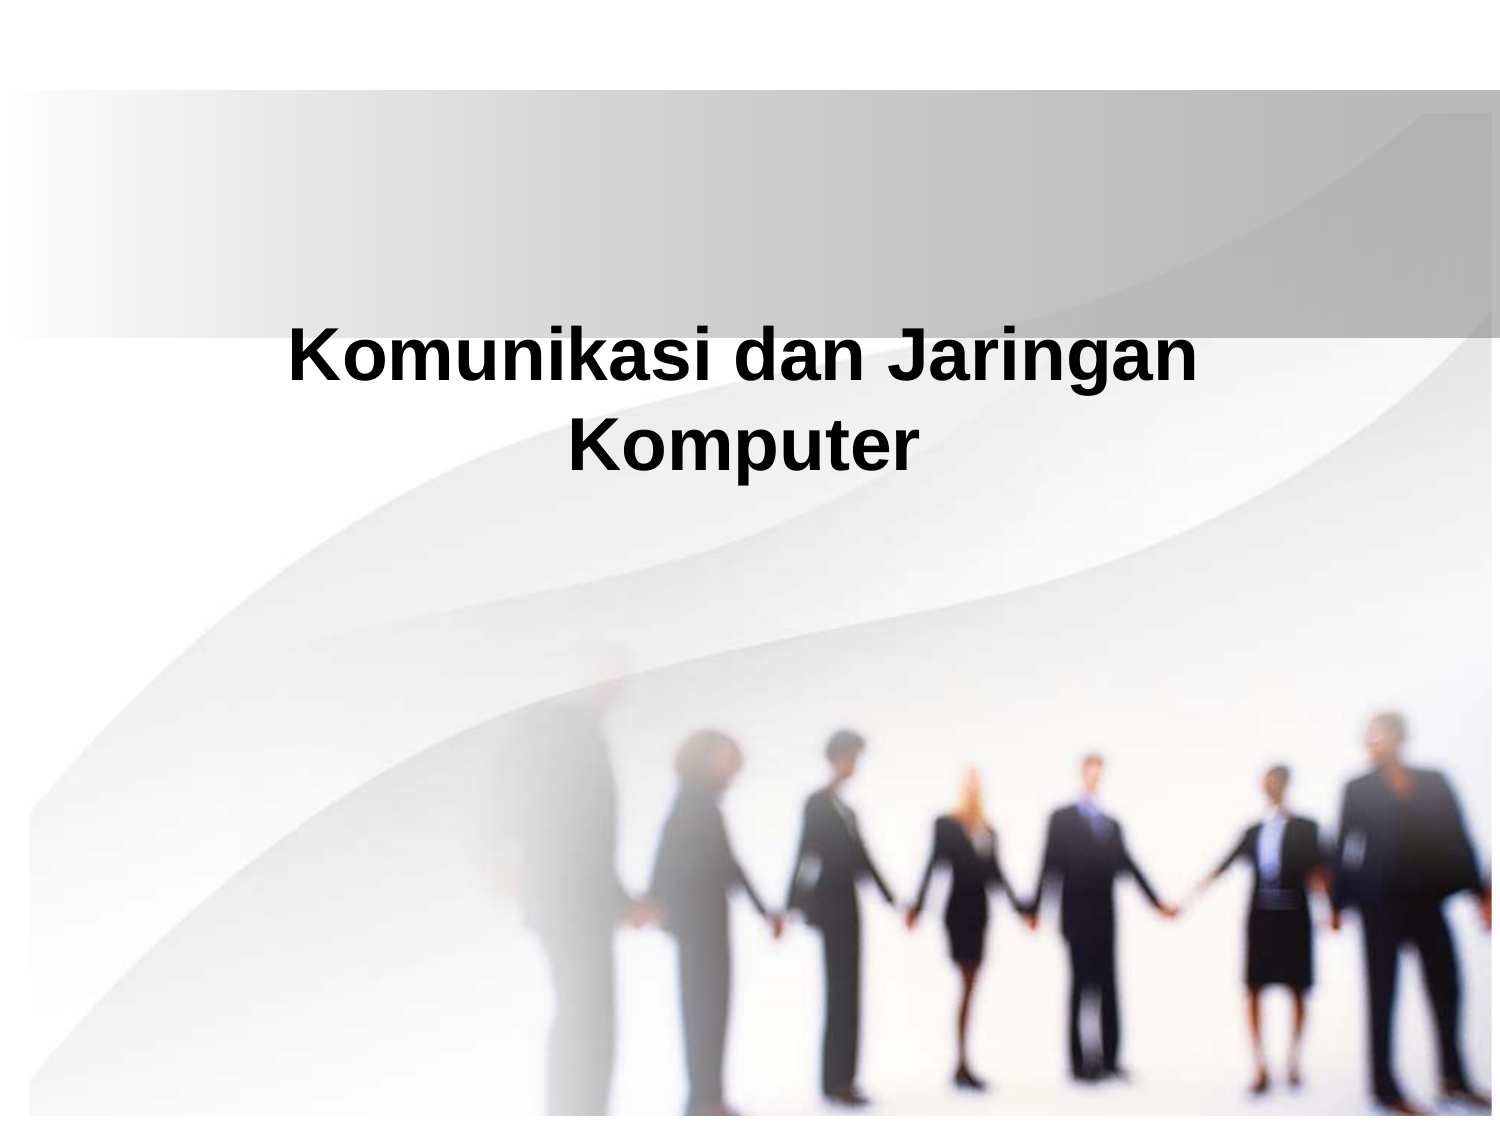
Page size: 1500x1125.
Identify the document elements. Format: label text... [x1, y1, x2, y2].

title Komunikasi dan Jaringan Komputer [123, 184, 1365, 516]
picture [29, 338, 1492, 1116]
